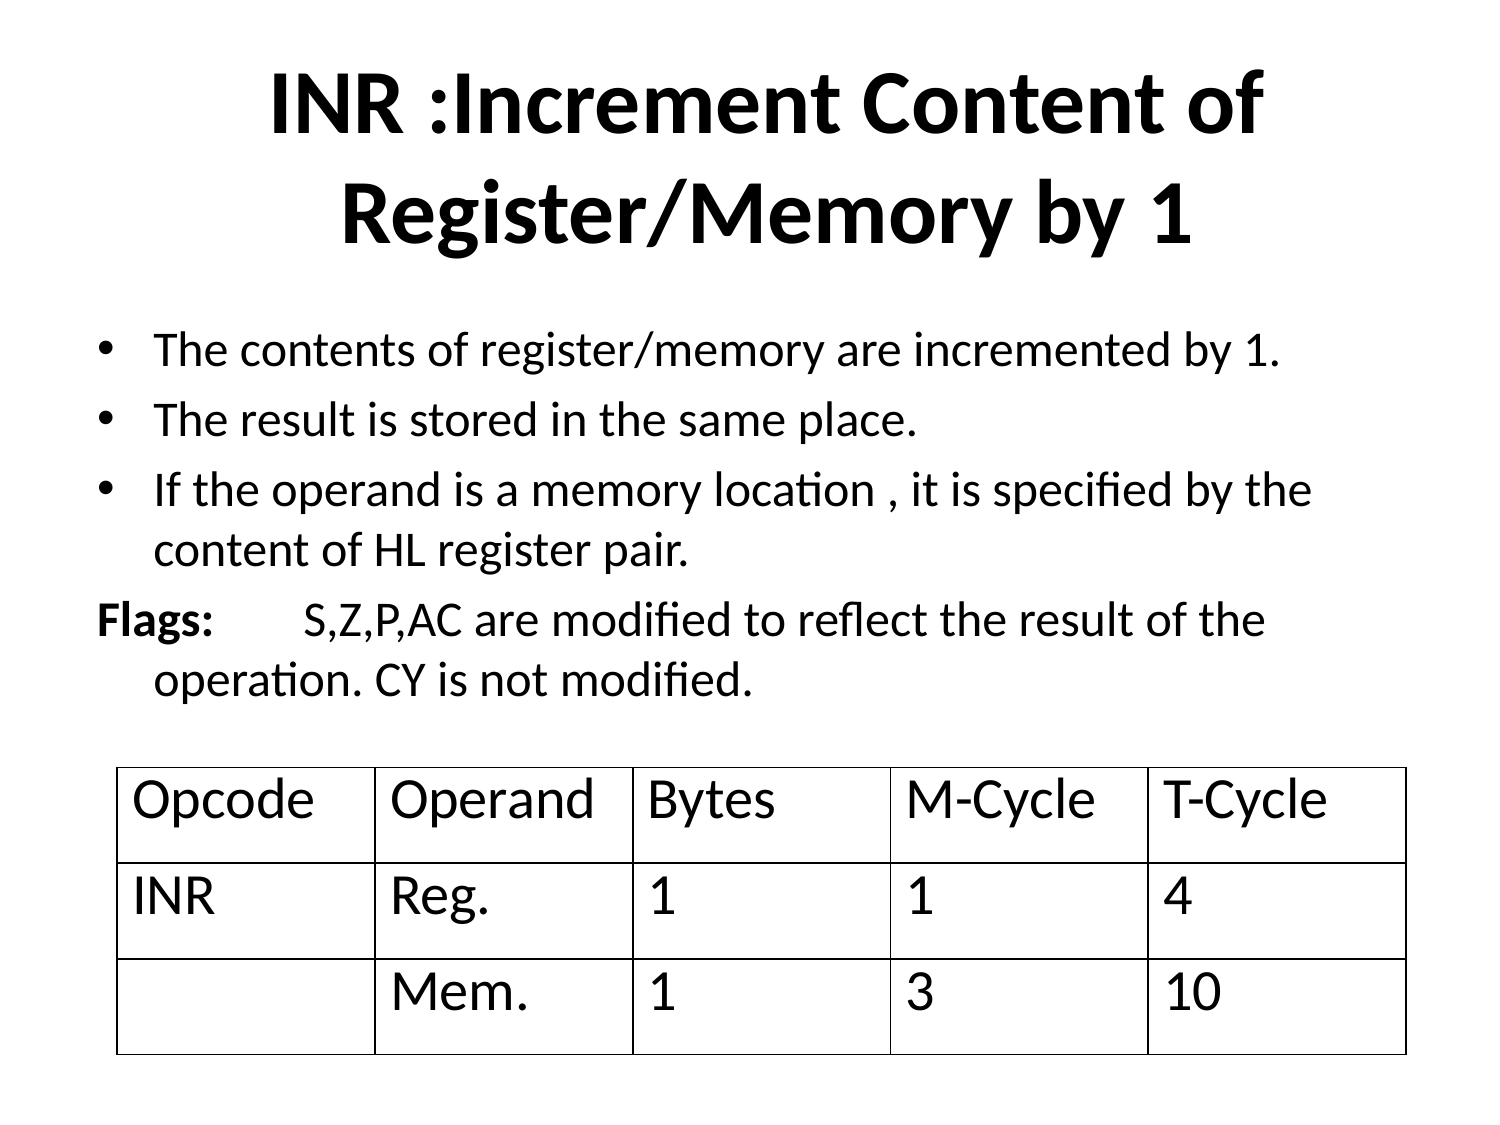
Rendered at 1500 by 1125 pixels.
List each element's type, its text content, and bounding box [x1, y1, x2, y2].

list The contents of register/memory are incremented by 1. The result is stored in the same place. If the operand is a memory location , it is specified by the content of HL register pair. Flags: S,Z,P,AC are modified to reflect the result of the operation. CY is not modified. [82, 309, 1425, 727]
table_cell Mem. [376, 960, 632, 1054]
table_cell [118, 960, 374, 1054]
table_header Bytes [634, 768, 890, 862]
table_header Operand [376, 768, 632, 862]
table_cell 3 [891, 960, 1147, 1054]
table_header Opcode [118, 768, 374, 862]
table_cell 1 [634, 960, 890, 1054]
table_cell 10 [1149, 960, 1405, 1054]
title INR :Increment Content of Register/Memory by 1 [35, 58, 1500, 247]
table_cell Reg. [376, 864, 632, 958]
table_cell 4 [1149, 864, 1405, 958]
table_header T-Cycle [1149, 768, 1405, 862]
table_cell INR [118, 864, 374, 958]
table_cell 1 [891, 864, 1147, 958]
table_header M-Cycle [891, 768, 1147, 862]
table_cell 1 [634, 864, 890, 958]
